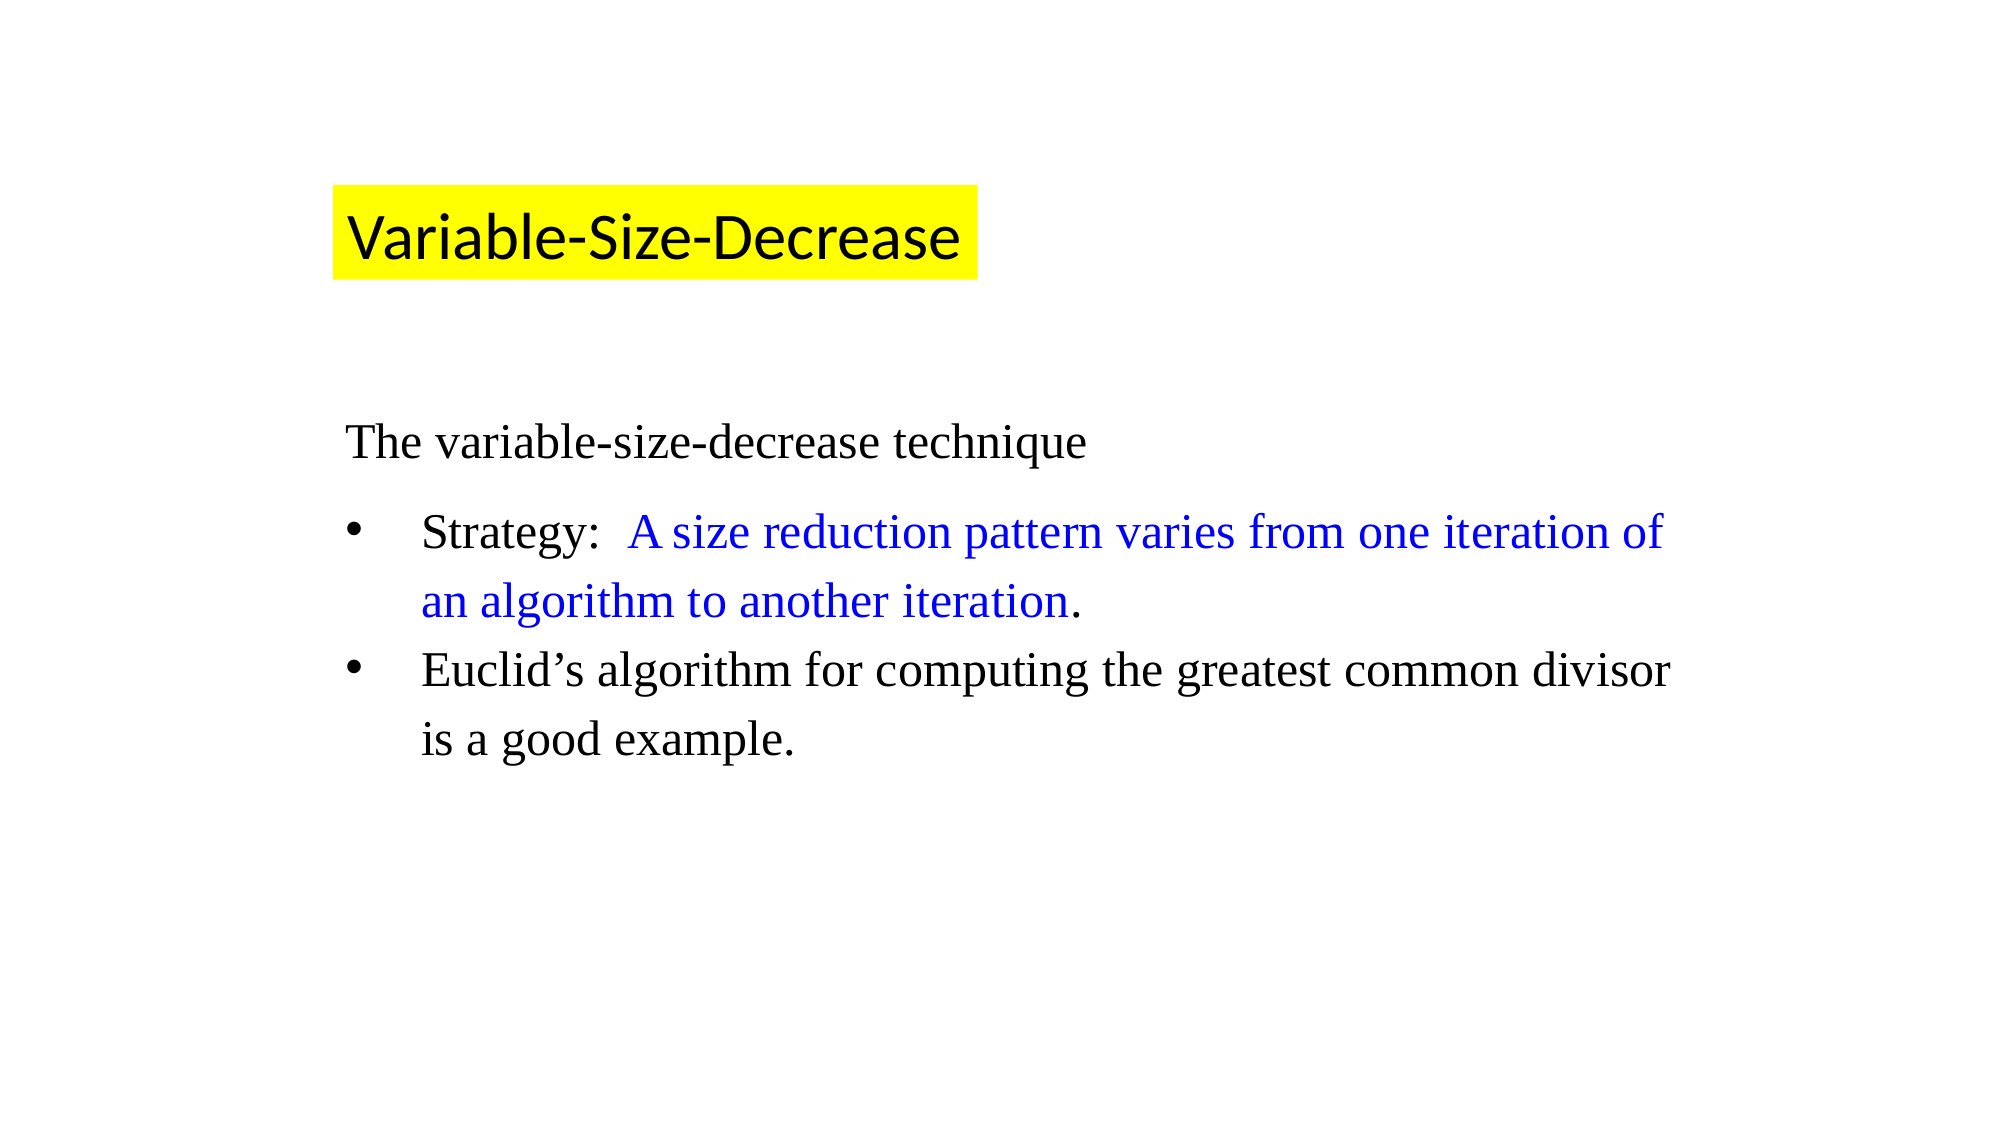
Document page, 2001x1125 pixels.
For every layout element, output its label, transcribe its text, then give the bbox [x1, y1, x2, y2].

text_box Variable-Size-Decrease [333, 185, 978, 280]
text_box The variable-size-decrease technique Strategy: A size reduction pattern varies from one iteration of an algorithm to another iteration. Euclid’s algorithm for computing the greatest common divisor is a good example. [330, 392, 1715, 773]
